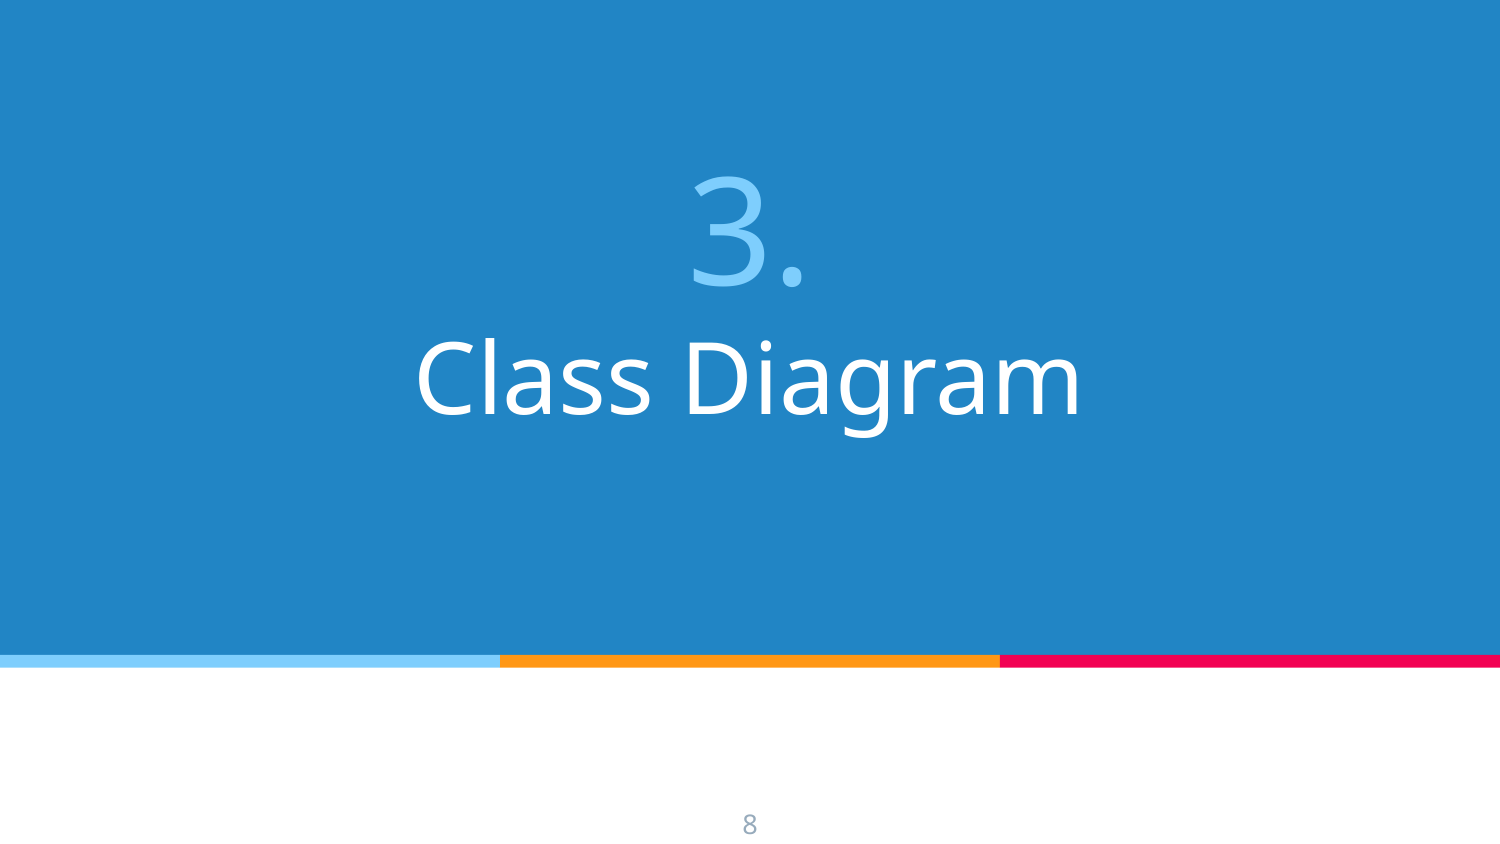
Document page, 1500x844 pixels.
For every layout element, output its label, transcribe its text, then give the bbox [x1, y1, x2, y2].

title 3. Class Diagram [112, 259, 1388, 450]
slide_number ‹#› [0, 792, 1500, 844]
